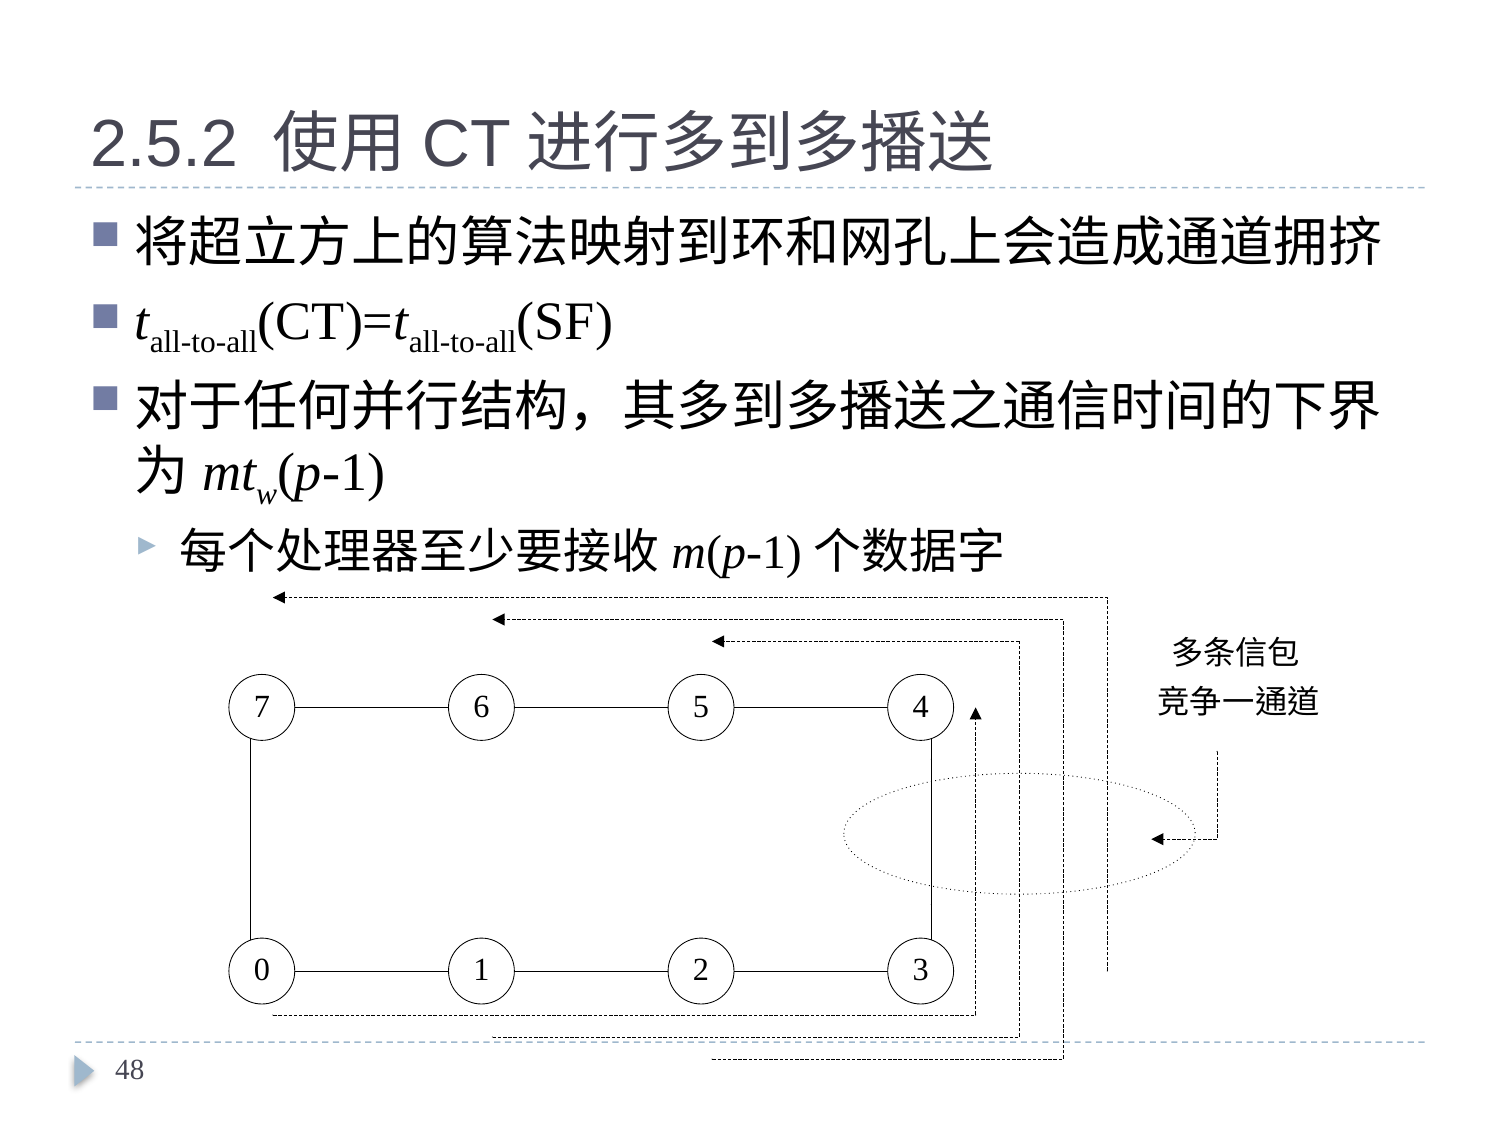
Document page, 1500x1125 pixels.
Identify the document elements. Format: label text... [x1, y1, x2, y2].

slide_number 48 [100, 1042, 153, 1103]
list 将超立方上的算法映射到环和网孔上会造成通道拥挤 tall-to-all(CT)=tall-to-all(SF) 对于任何并行结构，其多到多播送之通信时间的下界为mtw(p-1) 每个处理器至少要接收m(p-1)个数据字 [74, 199, 1426, 1011]
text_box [159, 515, 1407, 1125]
title 2.5.2 使用CT进行多到多播送 [74, 24, 1426, 188]
